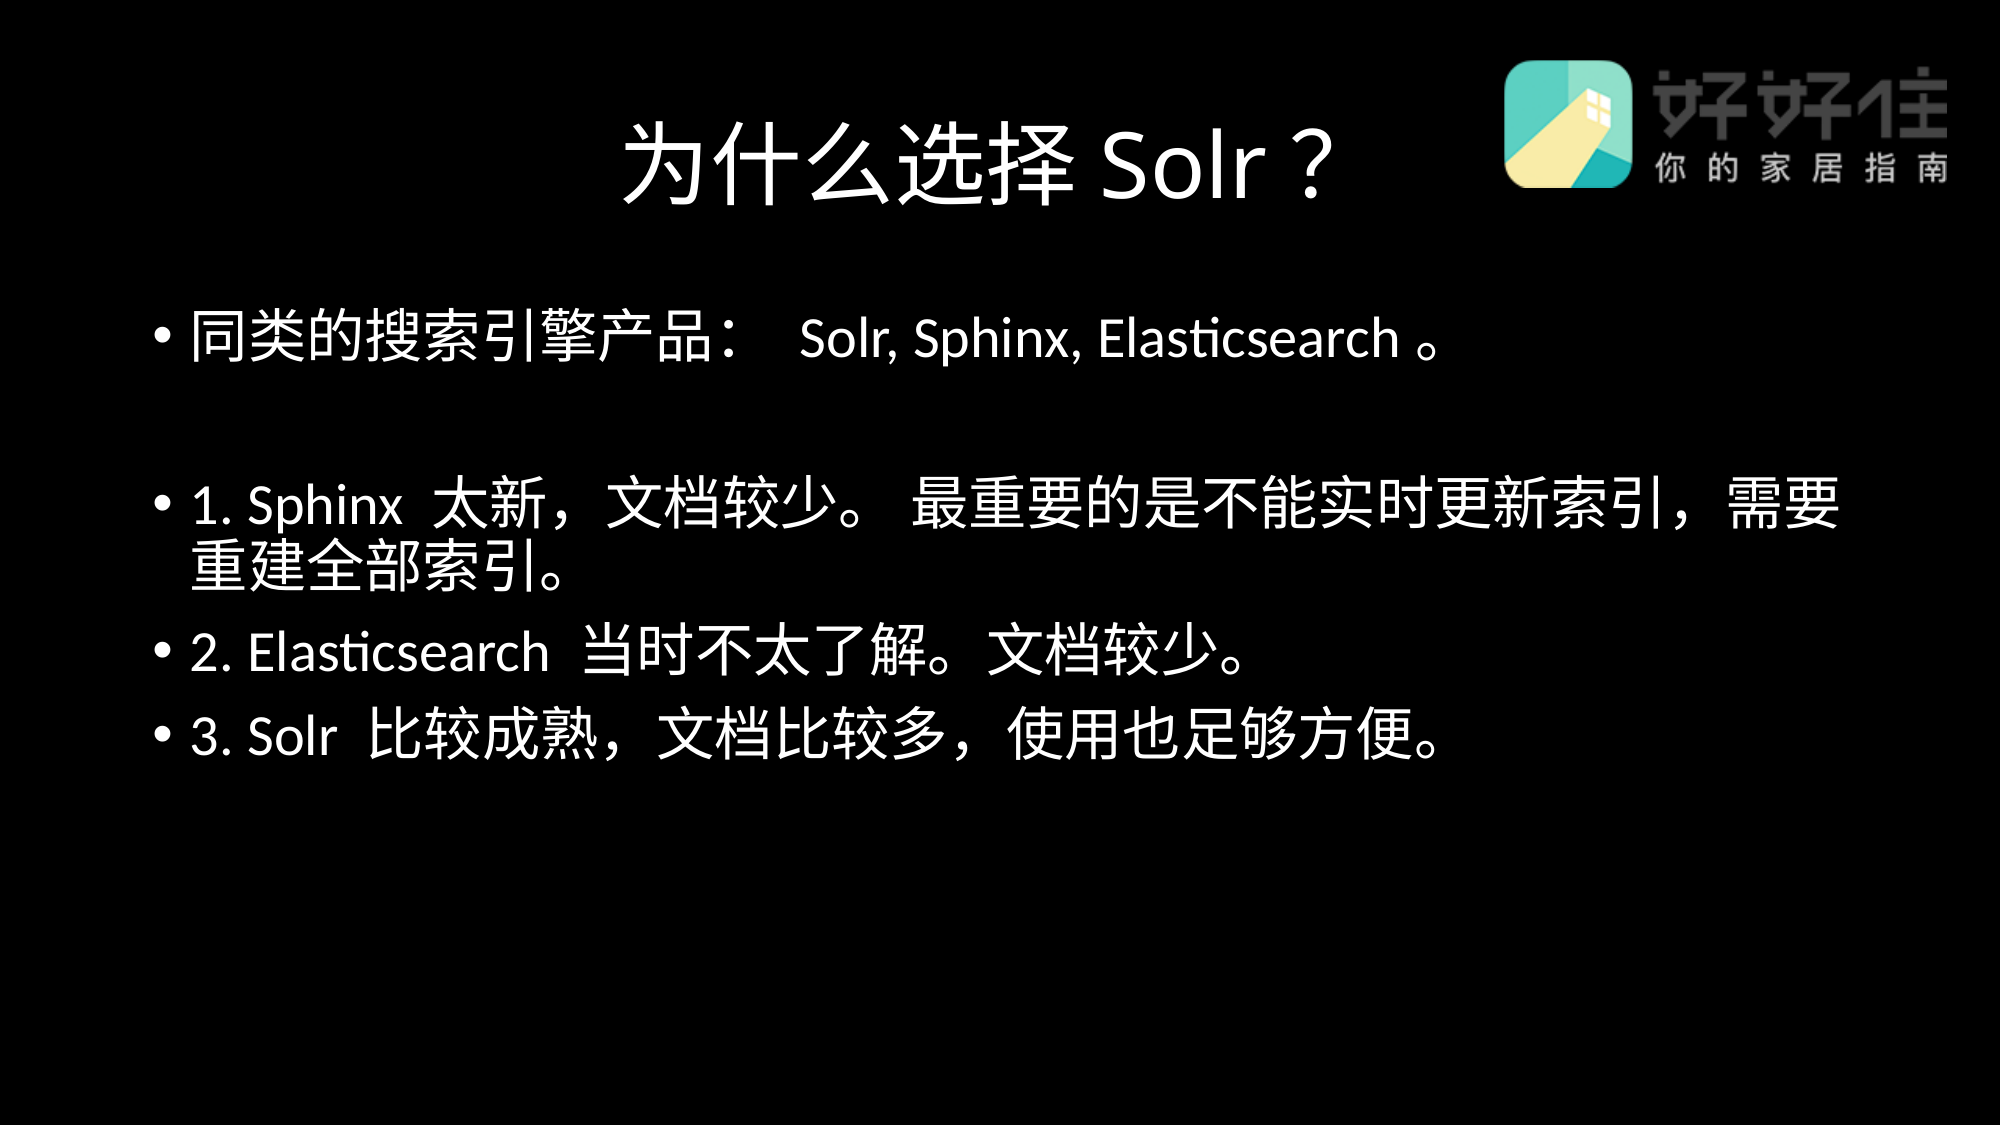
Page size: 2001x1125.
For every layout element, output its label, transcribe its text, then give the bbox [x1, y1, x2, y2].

list 同类的搜索引擎产品： Solr, Sphinx, Elasticsearch。 1. Sphinx 太新，文档较少。 最重要的是不能实时更新索引，需要重建全部索引。 2. Elasticsearch 当时不太了解。文档较少。 3. Solr 比较成熟，文档比较多，使用也足够方便。 [137, 299, 1863, 1014]
picture [1503, 59, 1947, 188]
title 为什么选择Solr？ [137, 59, 1863, 278]
